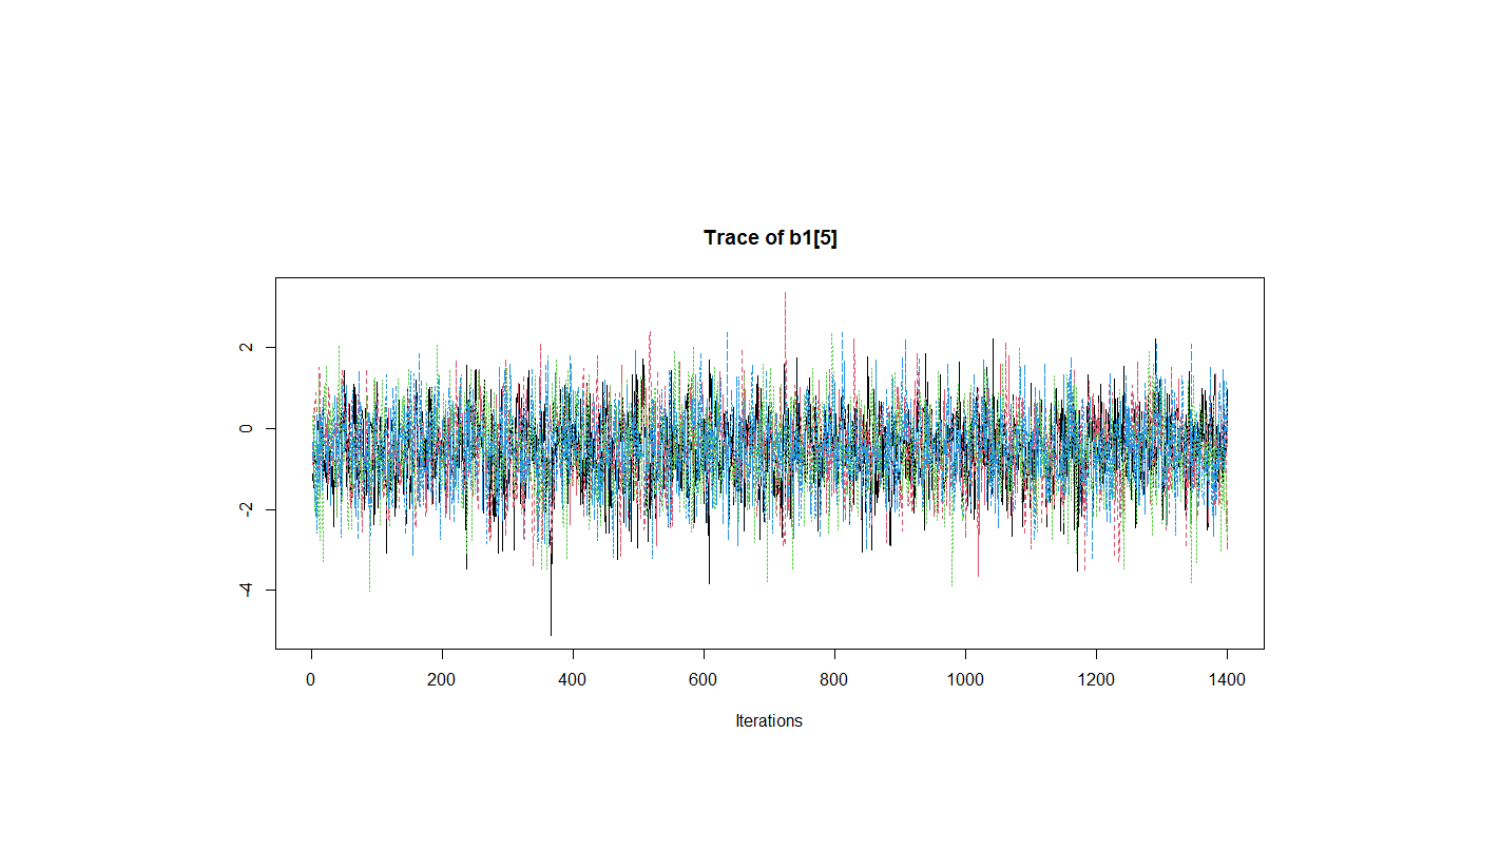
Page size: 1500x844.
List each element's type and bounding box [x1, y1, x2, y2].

picture [193, 195, 1307, 753]
